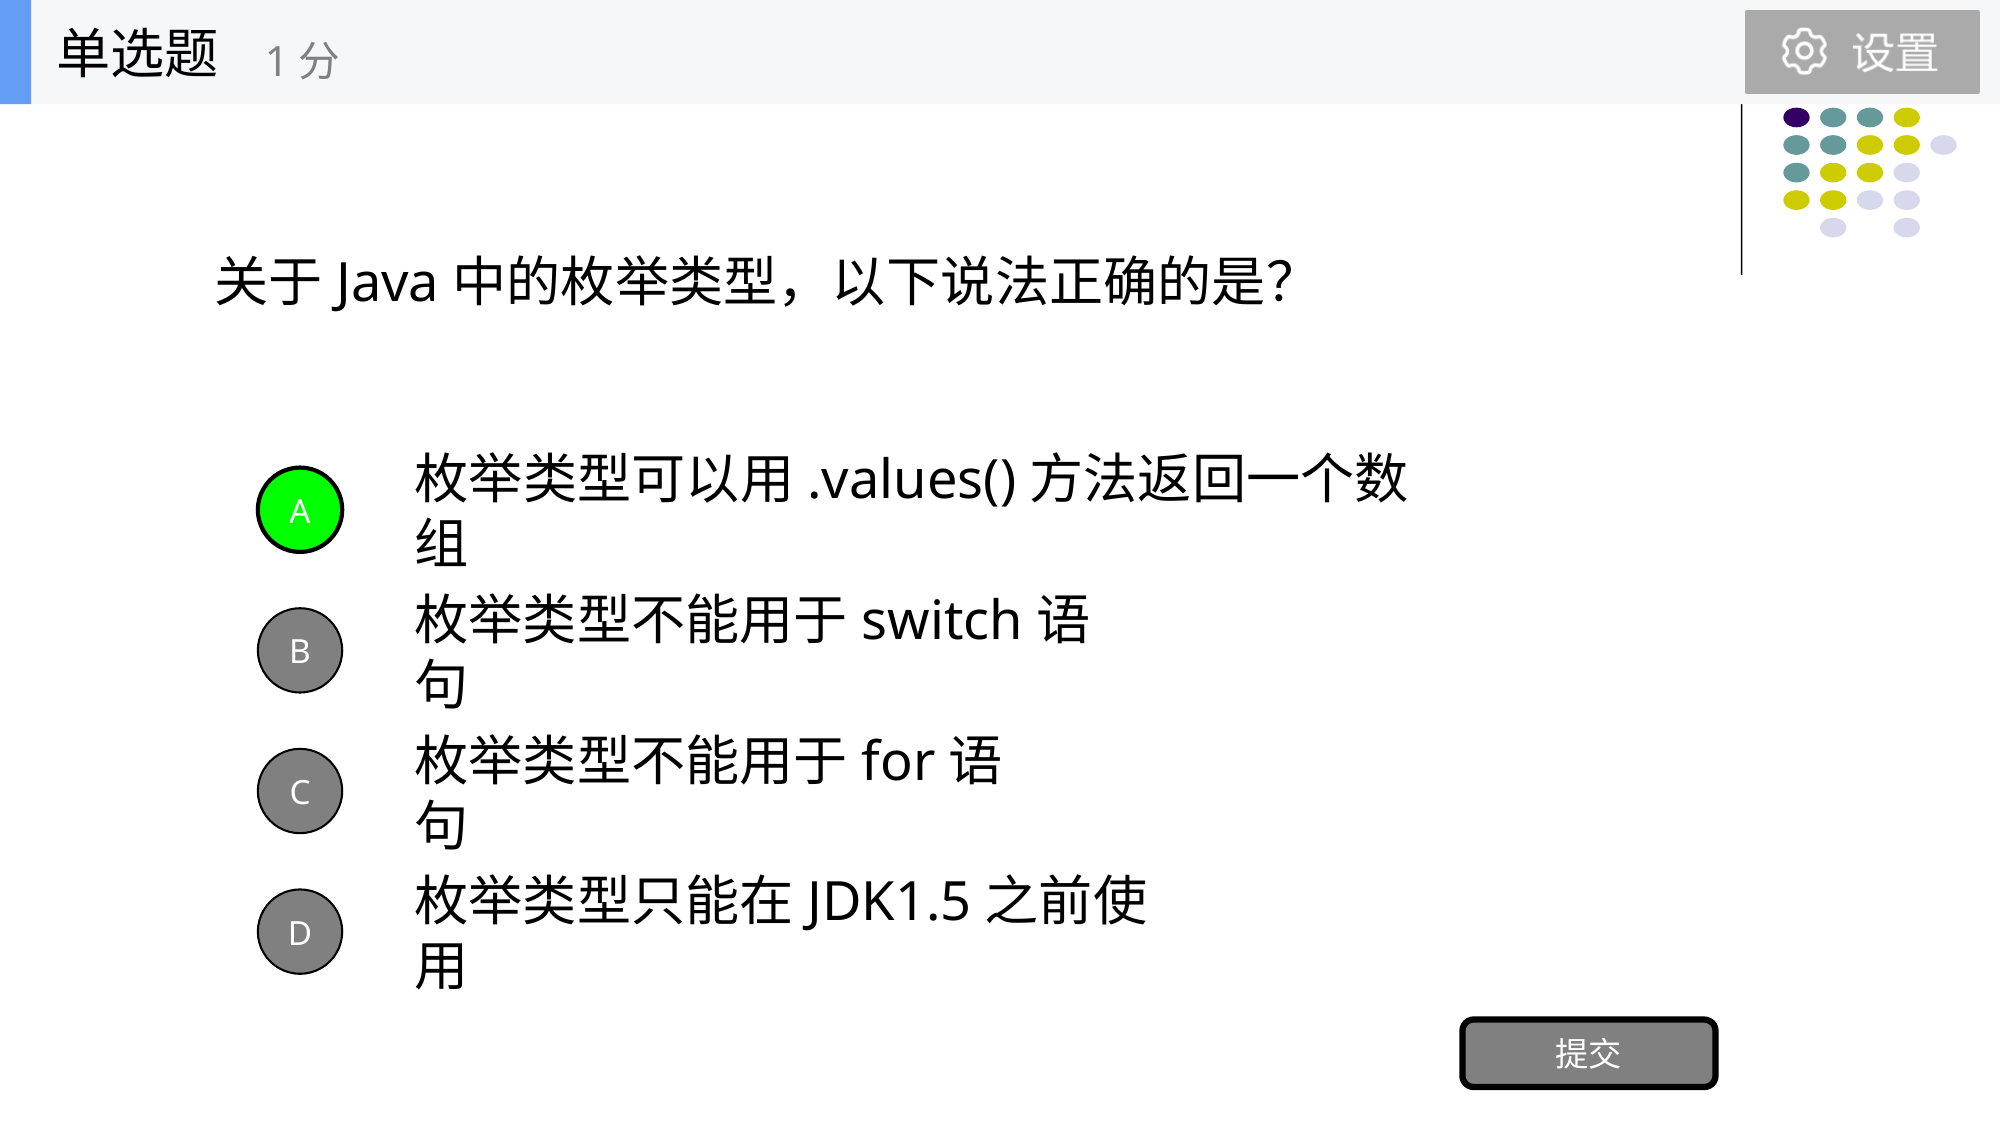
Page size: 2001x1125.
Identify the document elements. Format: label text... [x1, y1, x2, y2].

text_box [0, 0, 2000, 105]
text_box D [255, 887, 345, 976]
text_box 枚举类型只能在JDK1.5之前使用 [399, 859, 1216, 1004]
text_box 关于Java中的枚举类型，以下说法正确的是？ [200, 240, 1329, 320]
text_box B [255, 606, 345, 695]
text_box 枚举类型可以用.values()方法返回一个数组 [399, 437, 1469, 583]
picture [1745, 10, 1980, 94]
text_box 提交 [1460, 1017, 1718, 1090]
text_box C [255, 746, 345, 836]
slide_number [1433, 1024, 1901, 1101]
text_box 枚举类型不能用于switch语句 [399, 578, 1150, 723]
text_box 枚举类型不能用于for语句 [399, 718, 1062, 859]
text_box A [255, 465, 345, 555]
